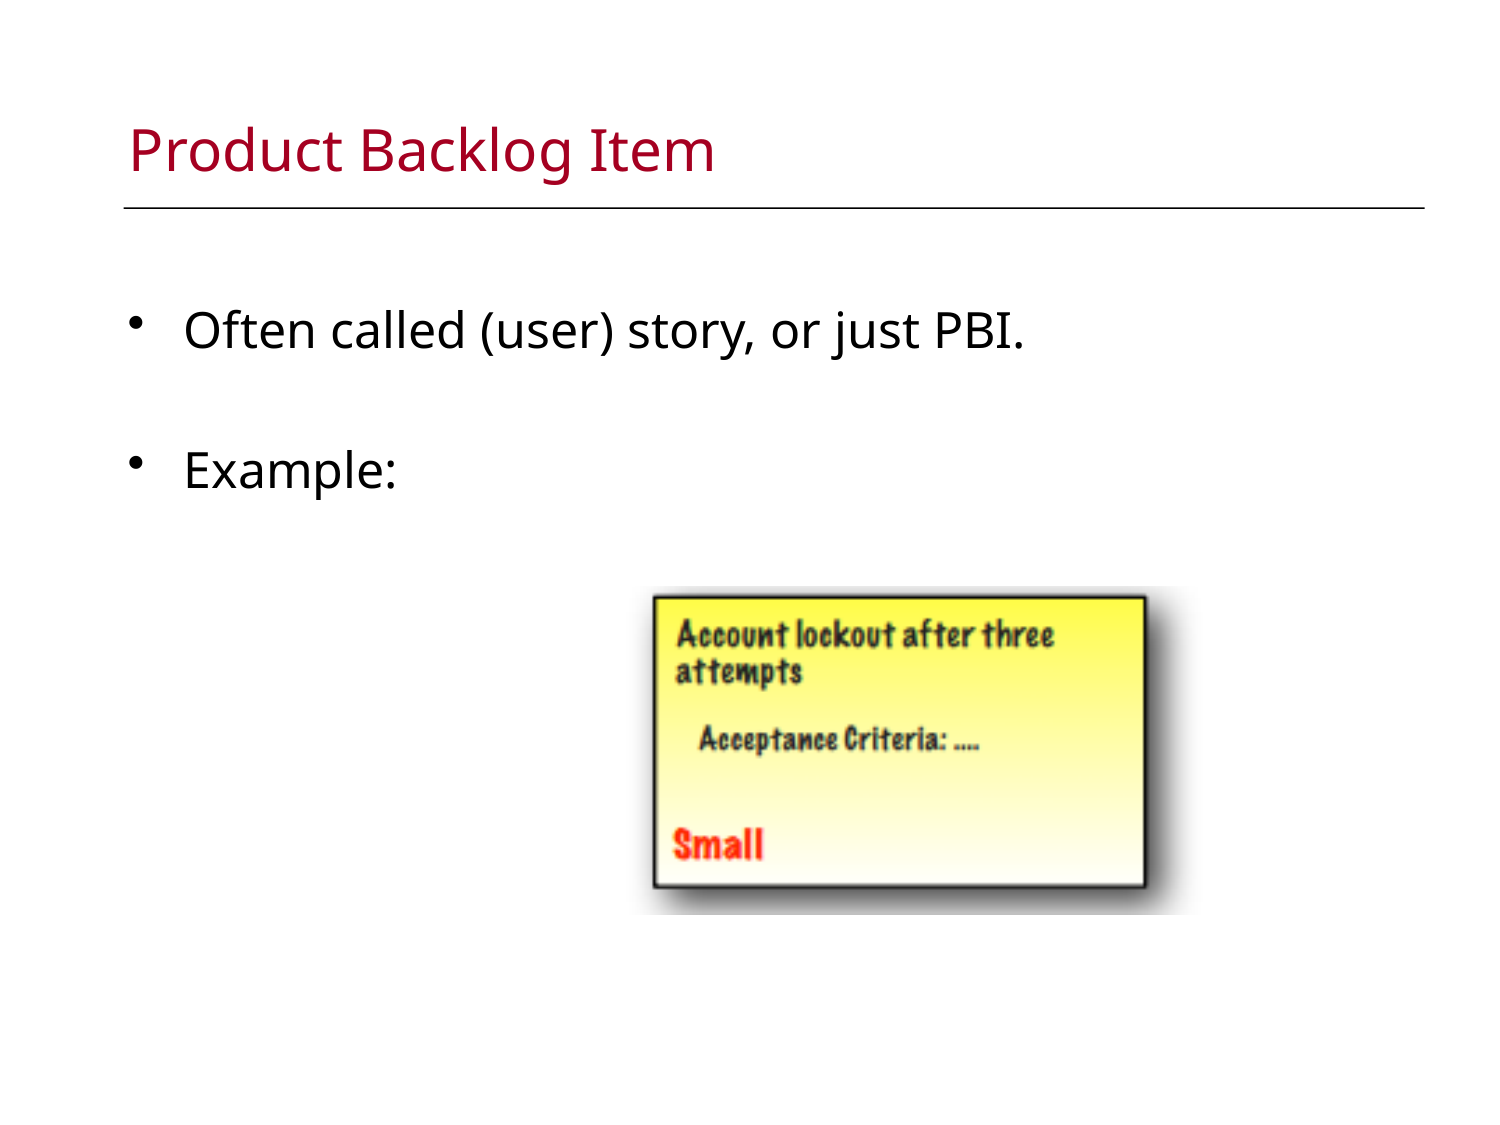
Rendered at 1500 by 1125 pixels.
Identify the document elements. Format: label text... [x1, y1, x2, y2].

list Often called (user) story, or just PBI. Example: [112, 290, 1388, 1012]
picture [584, 585, 1214, 915]
title Product Backlog Item [113, 54, 1387, 241]
